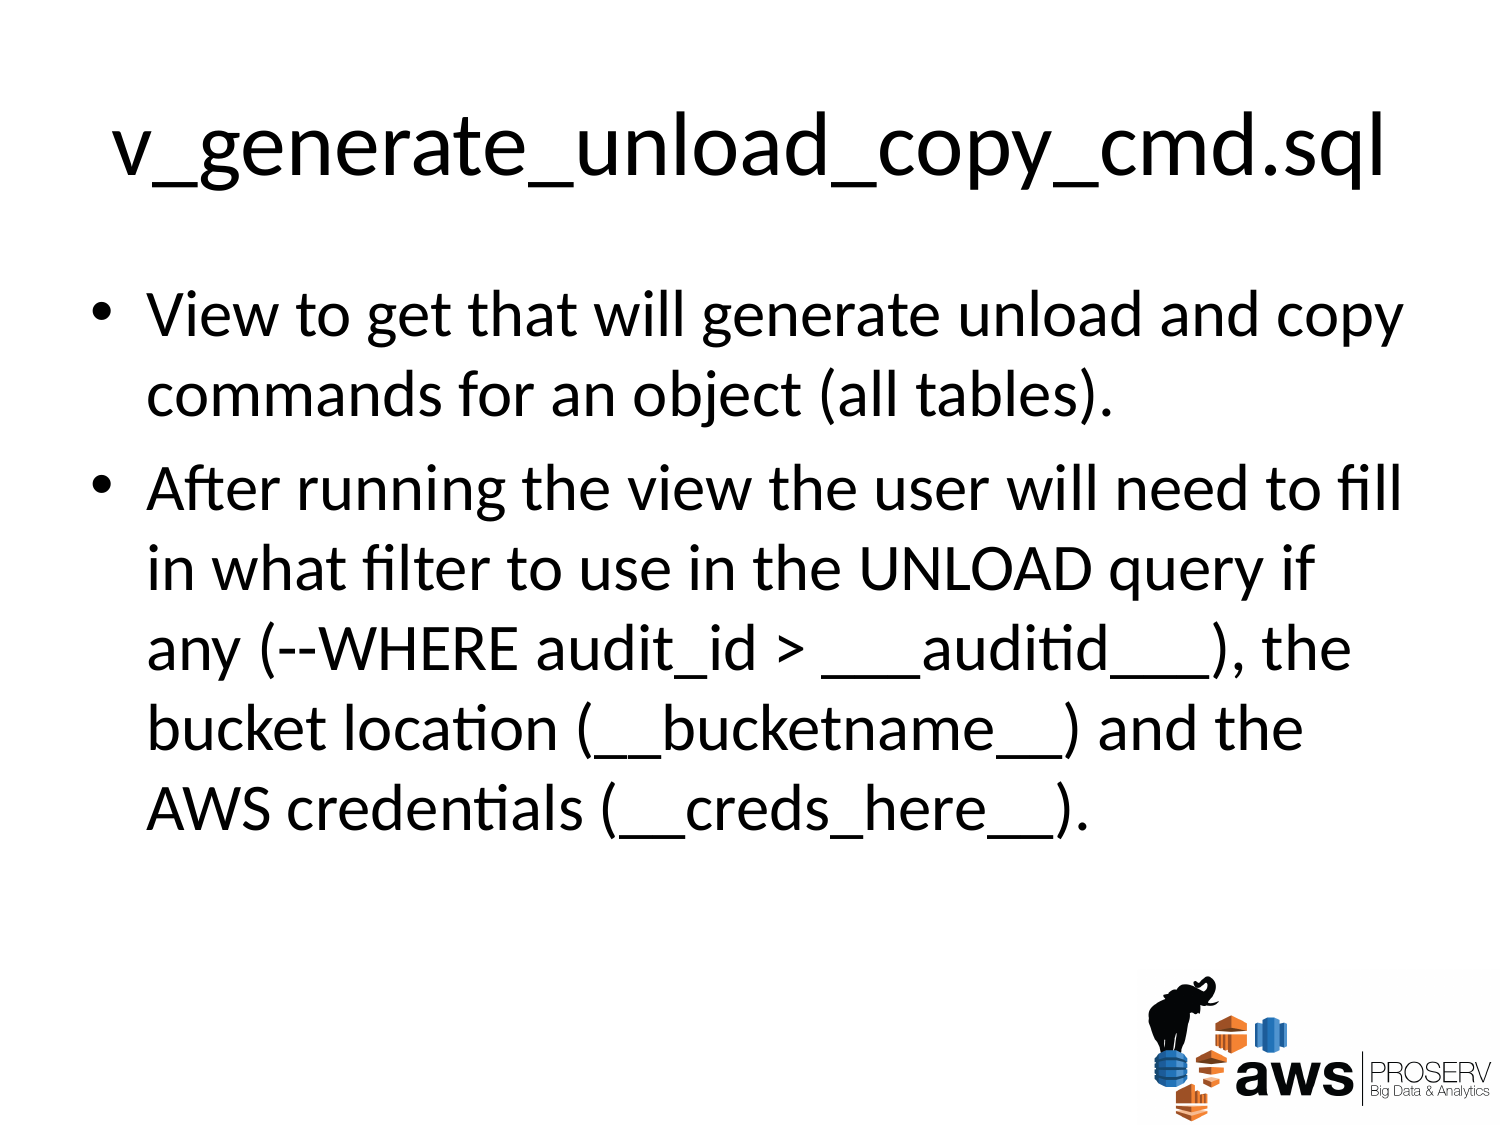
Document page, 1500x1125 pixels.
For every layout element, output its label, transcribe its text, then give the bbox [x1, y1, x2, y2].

list View to get that will generate unload and copy commands for an object (all tables). After running the view the user will need to fill in what filter to use in the UNLOAD query if any (--WHERE audit_id > ___auditid___), the bucket location (__bucketname__) and the AWS credentials (__creds_here__). [75, 262, 1425, 1005]
picture [1137, 969, 1500, 1125]
title v_generate_unload_copy_cmd.sql [75, 45, 1425, 233]
